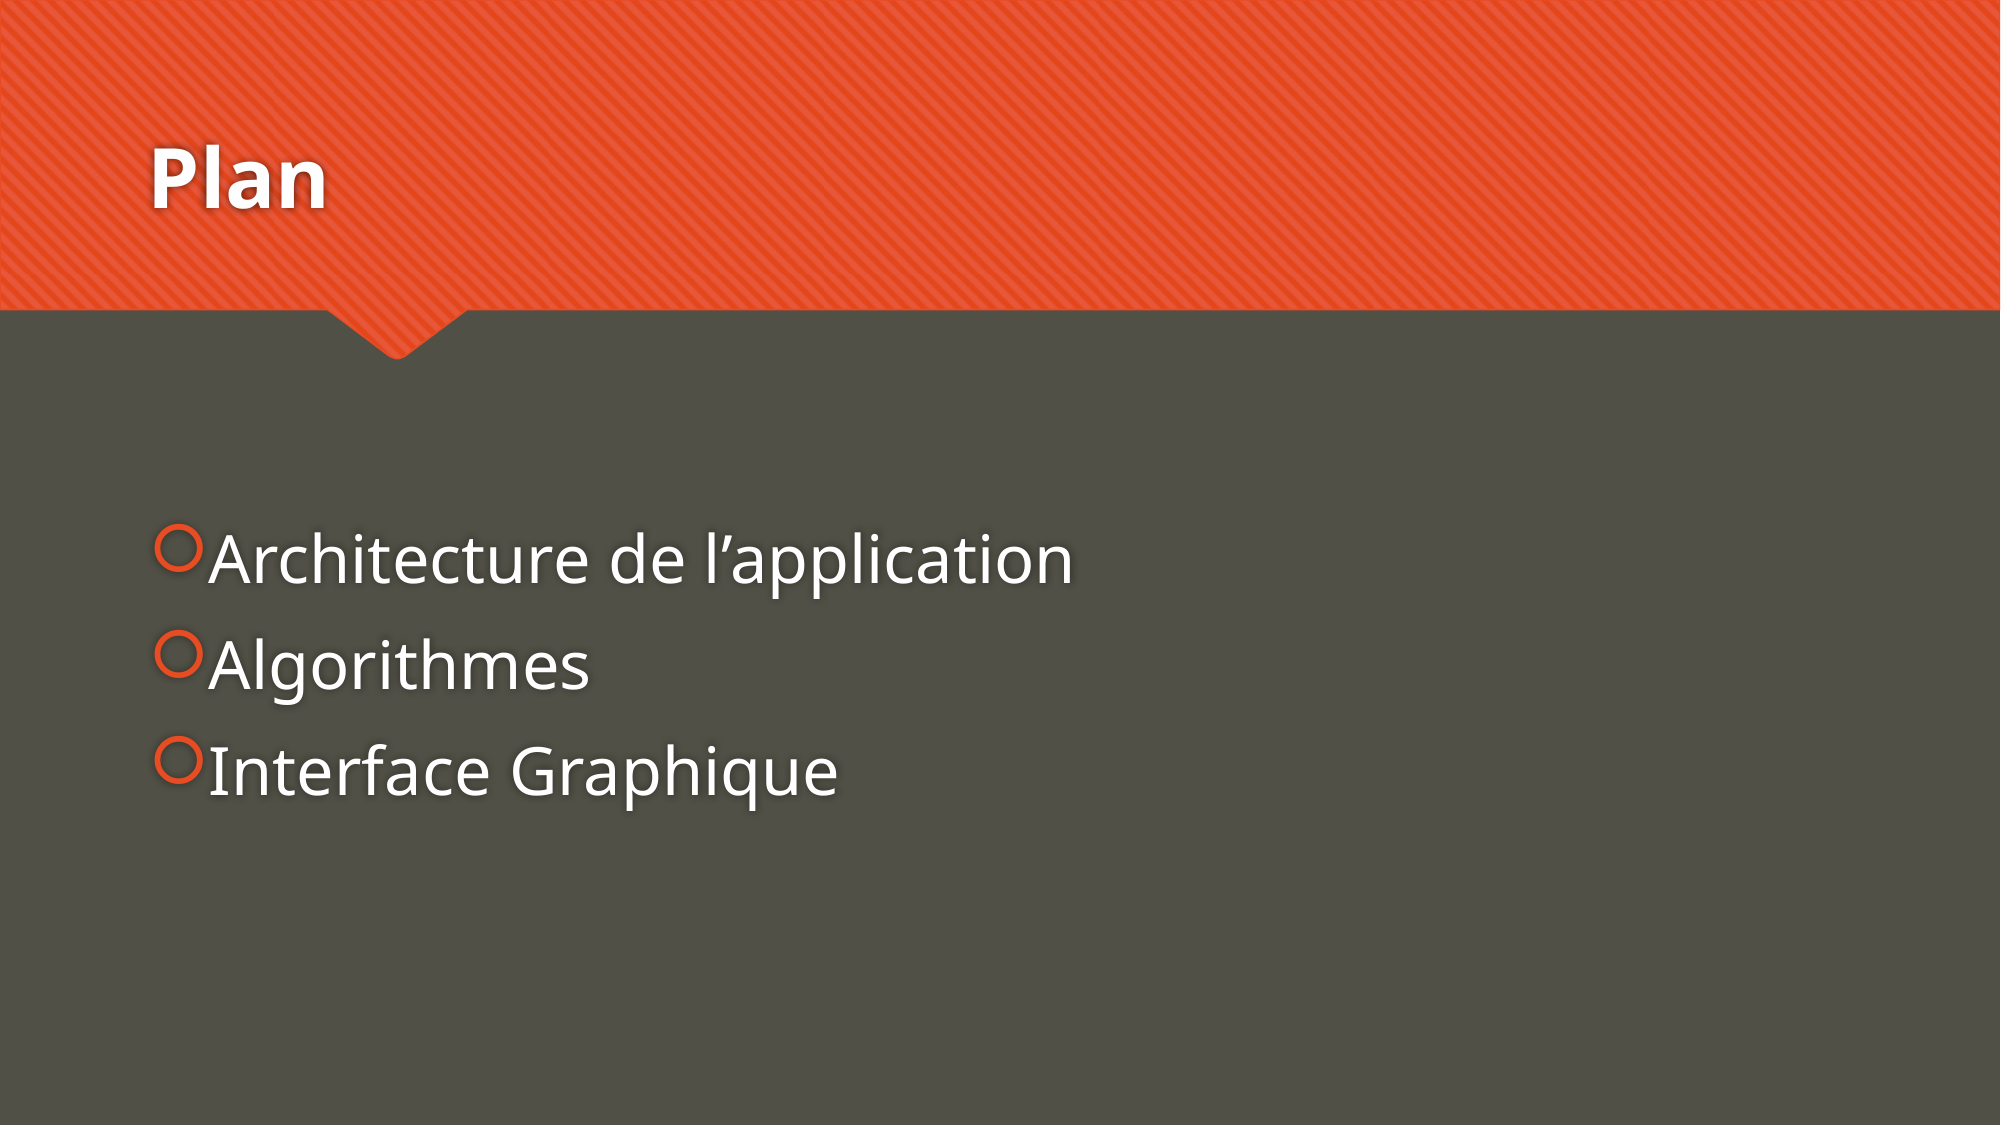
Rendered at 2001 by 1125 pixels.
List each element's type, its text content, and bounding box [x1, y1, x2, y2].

title Plan [132, 73, 1868, 233]
list Architecture de l’application Algorithmes Interface Graphique [134, 364, 1866, 962]
